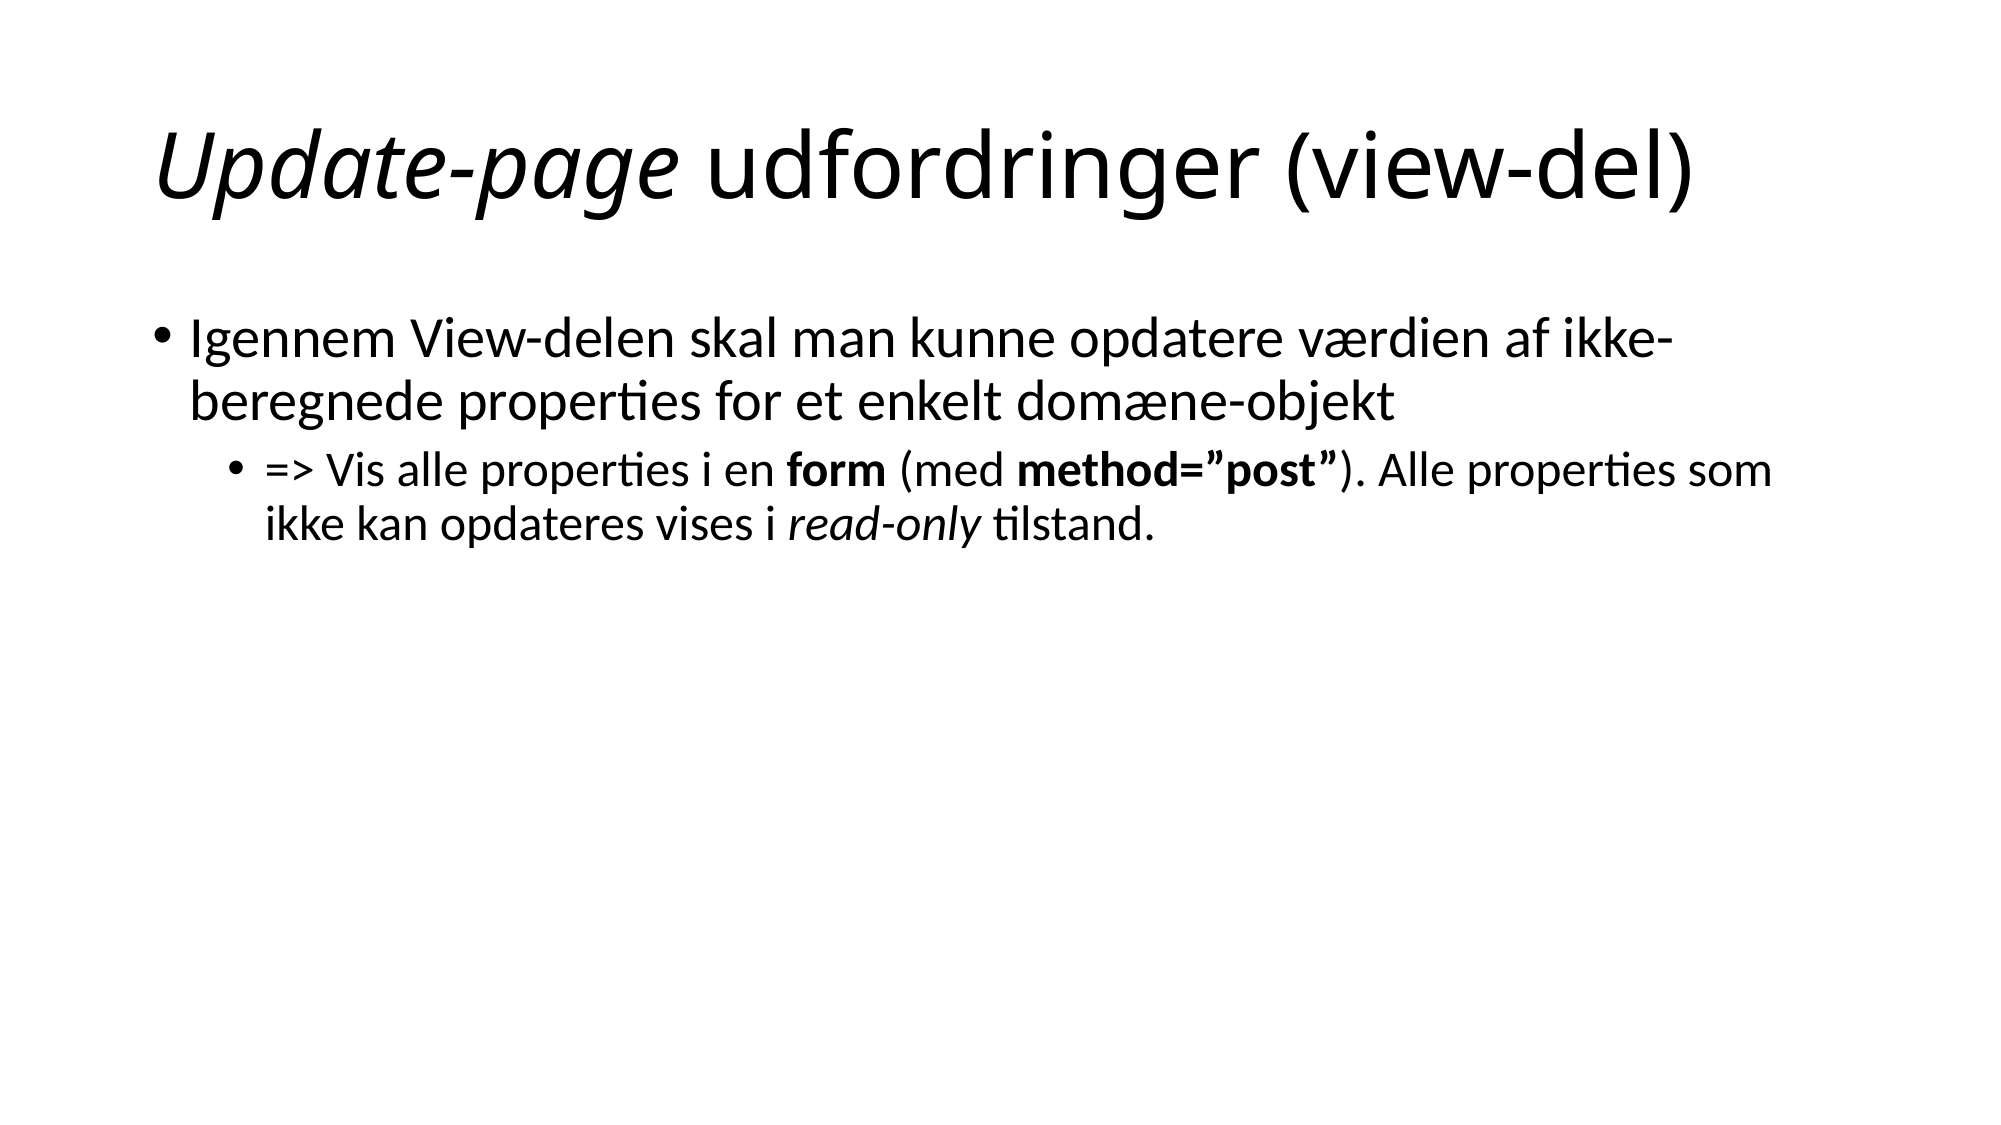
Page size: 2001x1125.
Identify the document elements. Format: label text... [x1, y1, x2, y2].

title Update-page udfordringer (view-del) [137, 59, 1863, 278]
list Igennem View-delen skal man kunne opdatere værdien af ikke-beregnede properties for et enkelt domæne-objekt => Vis alle properties i en form (med method=”post”). Alle properties som ikke kan opdateres vises i read-only tilstand. [137, 299, 1863, 1014]
